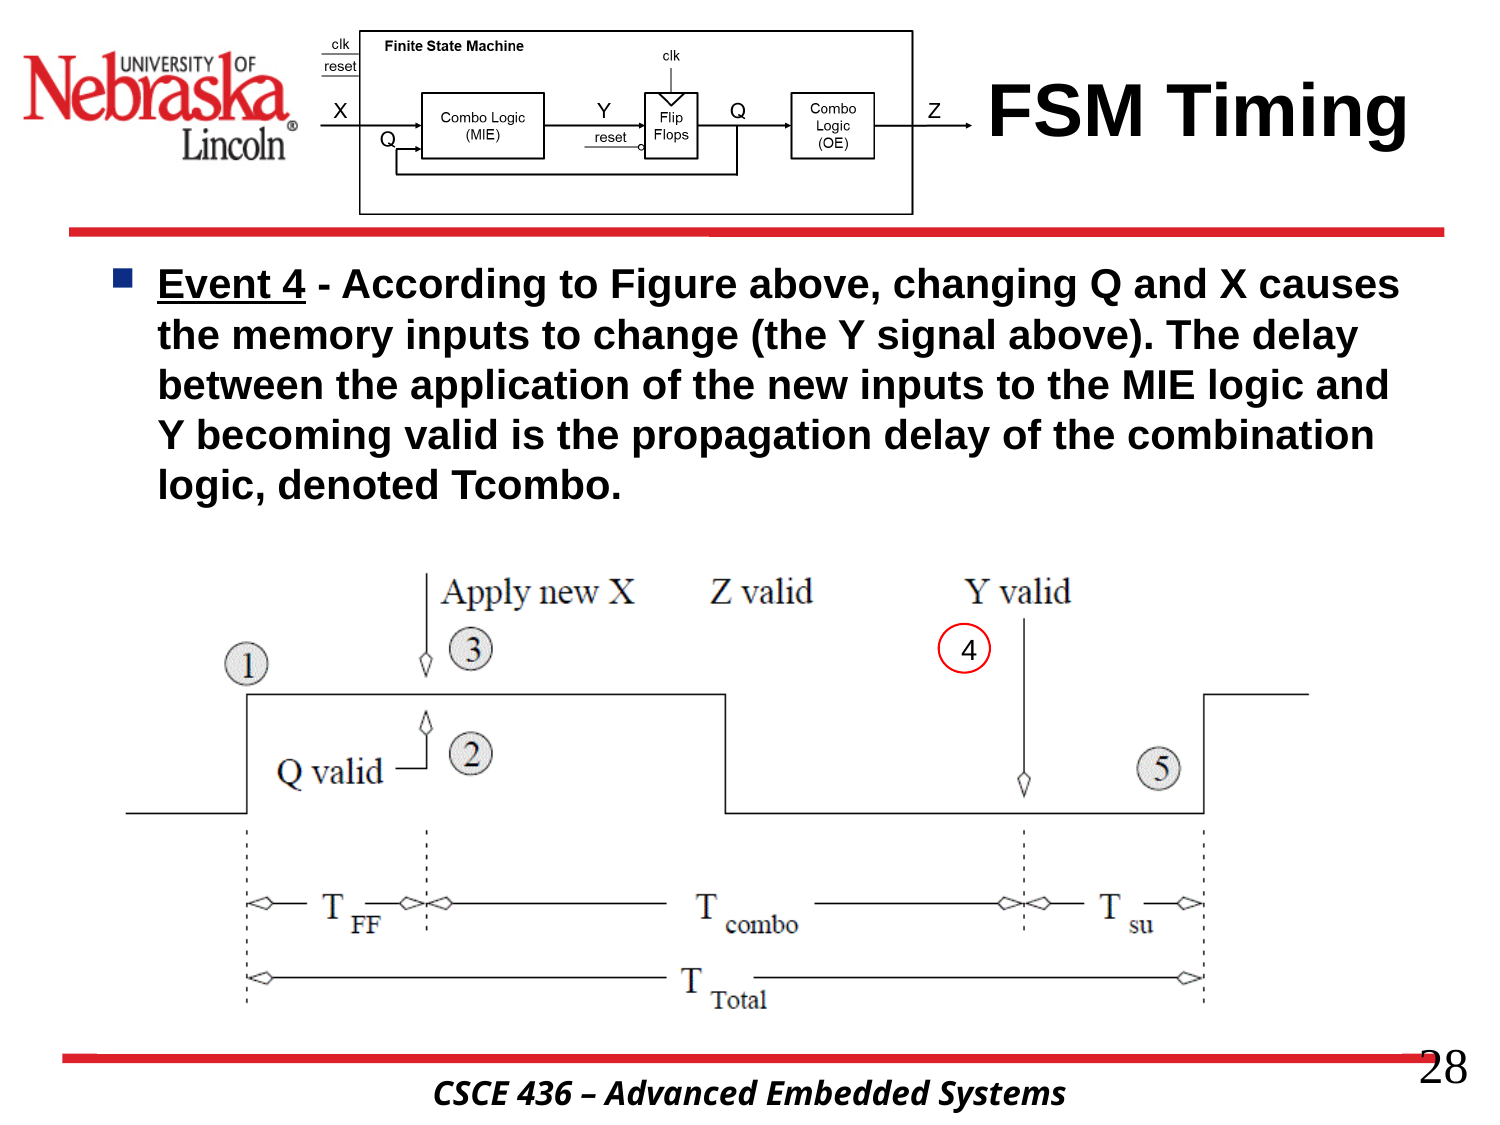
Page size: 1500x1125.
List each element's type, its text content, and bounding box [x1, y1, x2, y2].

slide_number 28 [1133, 1025, 1484, 1105]
picture [96, 523, 1402, 1054]
picture [1, 29, 978, 215]
title FSM Timing [313, 12, 1427, 201]
list Event 4 - According to Figure above, changing Q and X causes the memory inputs to change (the Y signal above). The delay between the application of the new inputs to the MIE logic and Y becoming valid is the propagation delay of the combination logic, denoted Tcombo. [95, 249, 1430, 960]
